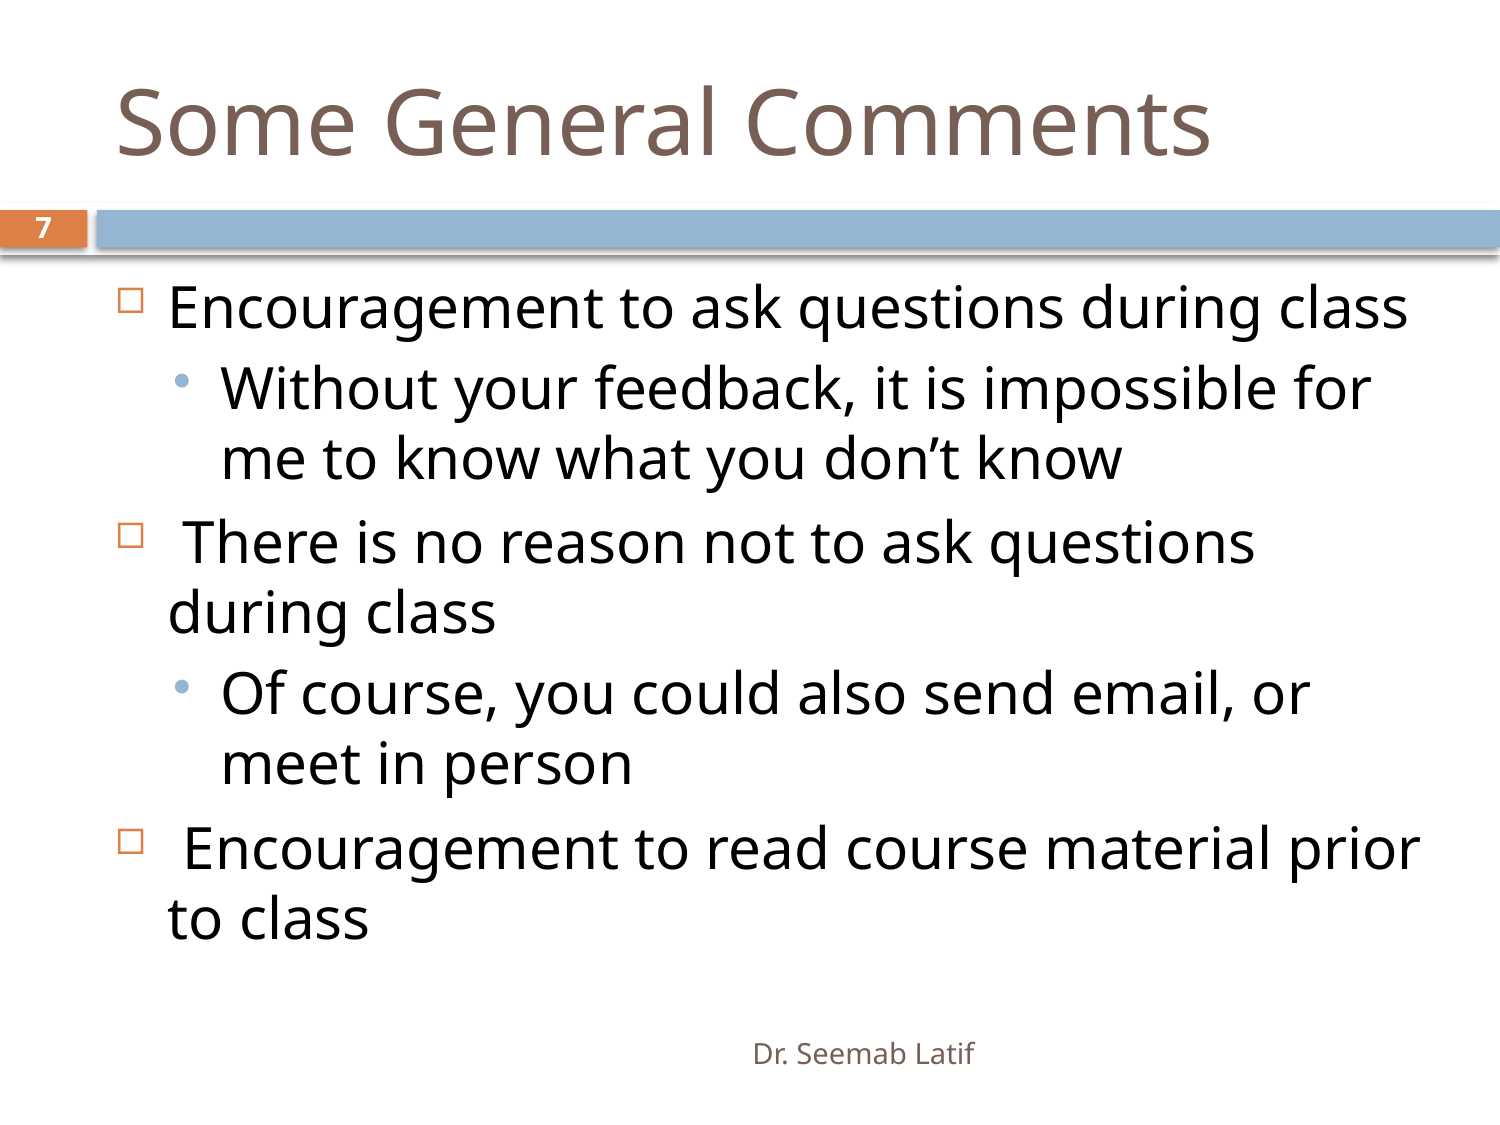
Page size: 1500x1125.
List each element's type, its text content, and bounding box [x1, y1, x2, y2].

list Encouragement to ask questions during class Without your feedback, it is impossible for me to know what you don’t know There is no reason not to ask questions during class Of course, you could also send email, or meet in person Encouragement to read course material prior to class [100, 262, 1438, 1000]
footer Dr. Seemab Latif [99, 1024, 990, 1085]
title Some General Comments [100, 37, 1438, 200]
slide_number 7 [0, 208, 88, 249]
